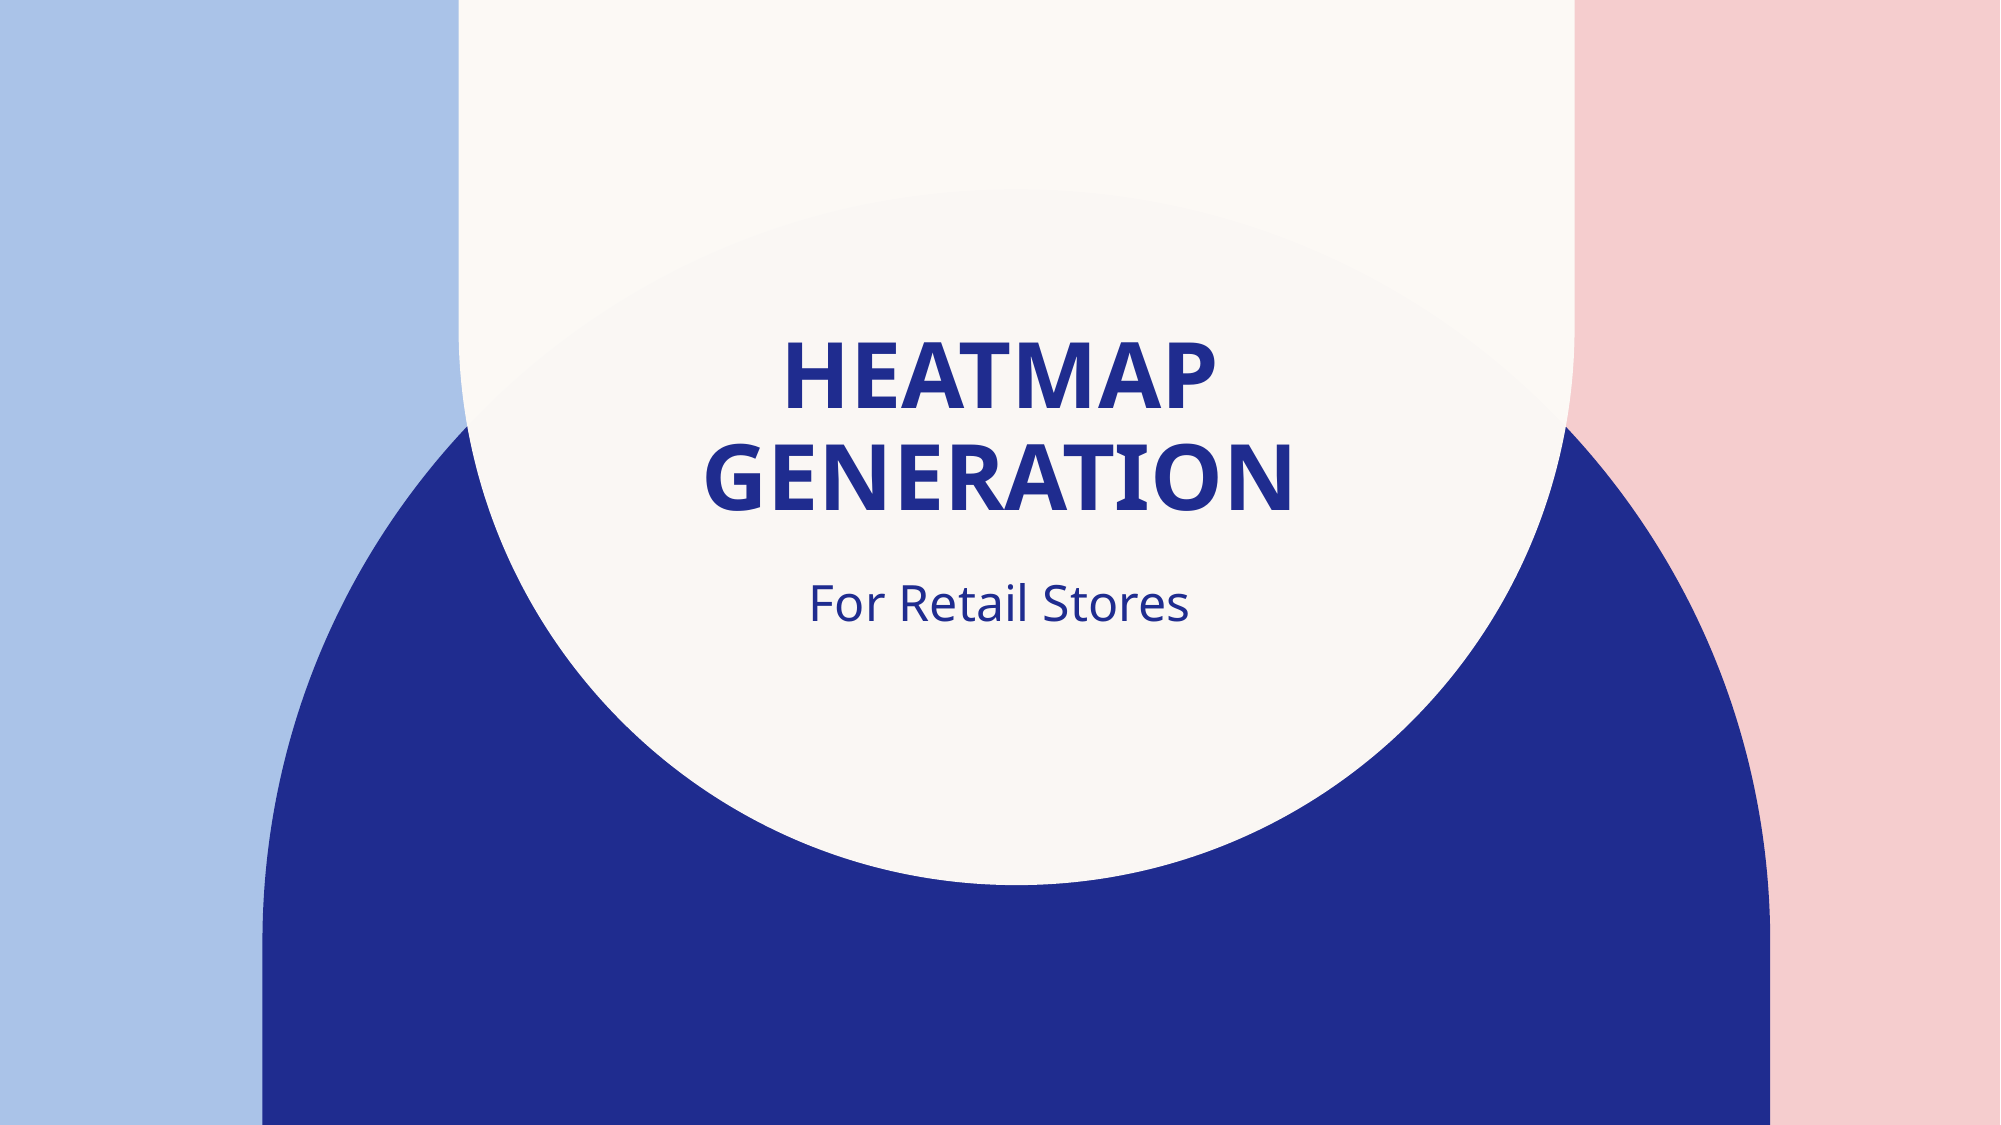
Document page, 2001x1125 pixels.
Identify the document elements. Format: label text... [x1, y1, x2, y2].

subtitle For Retail Stores [713, 571, 1287, 716]
title HEATMAP GENERATION [558, 325, 1442, 527]
